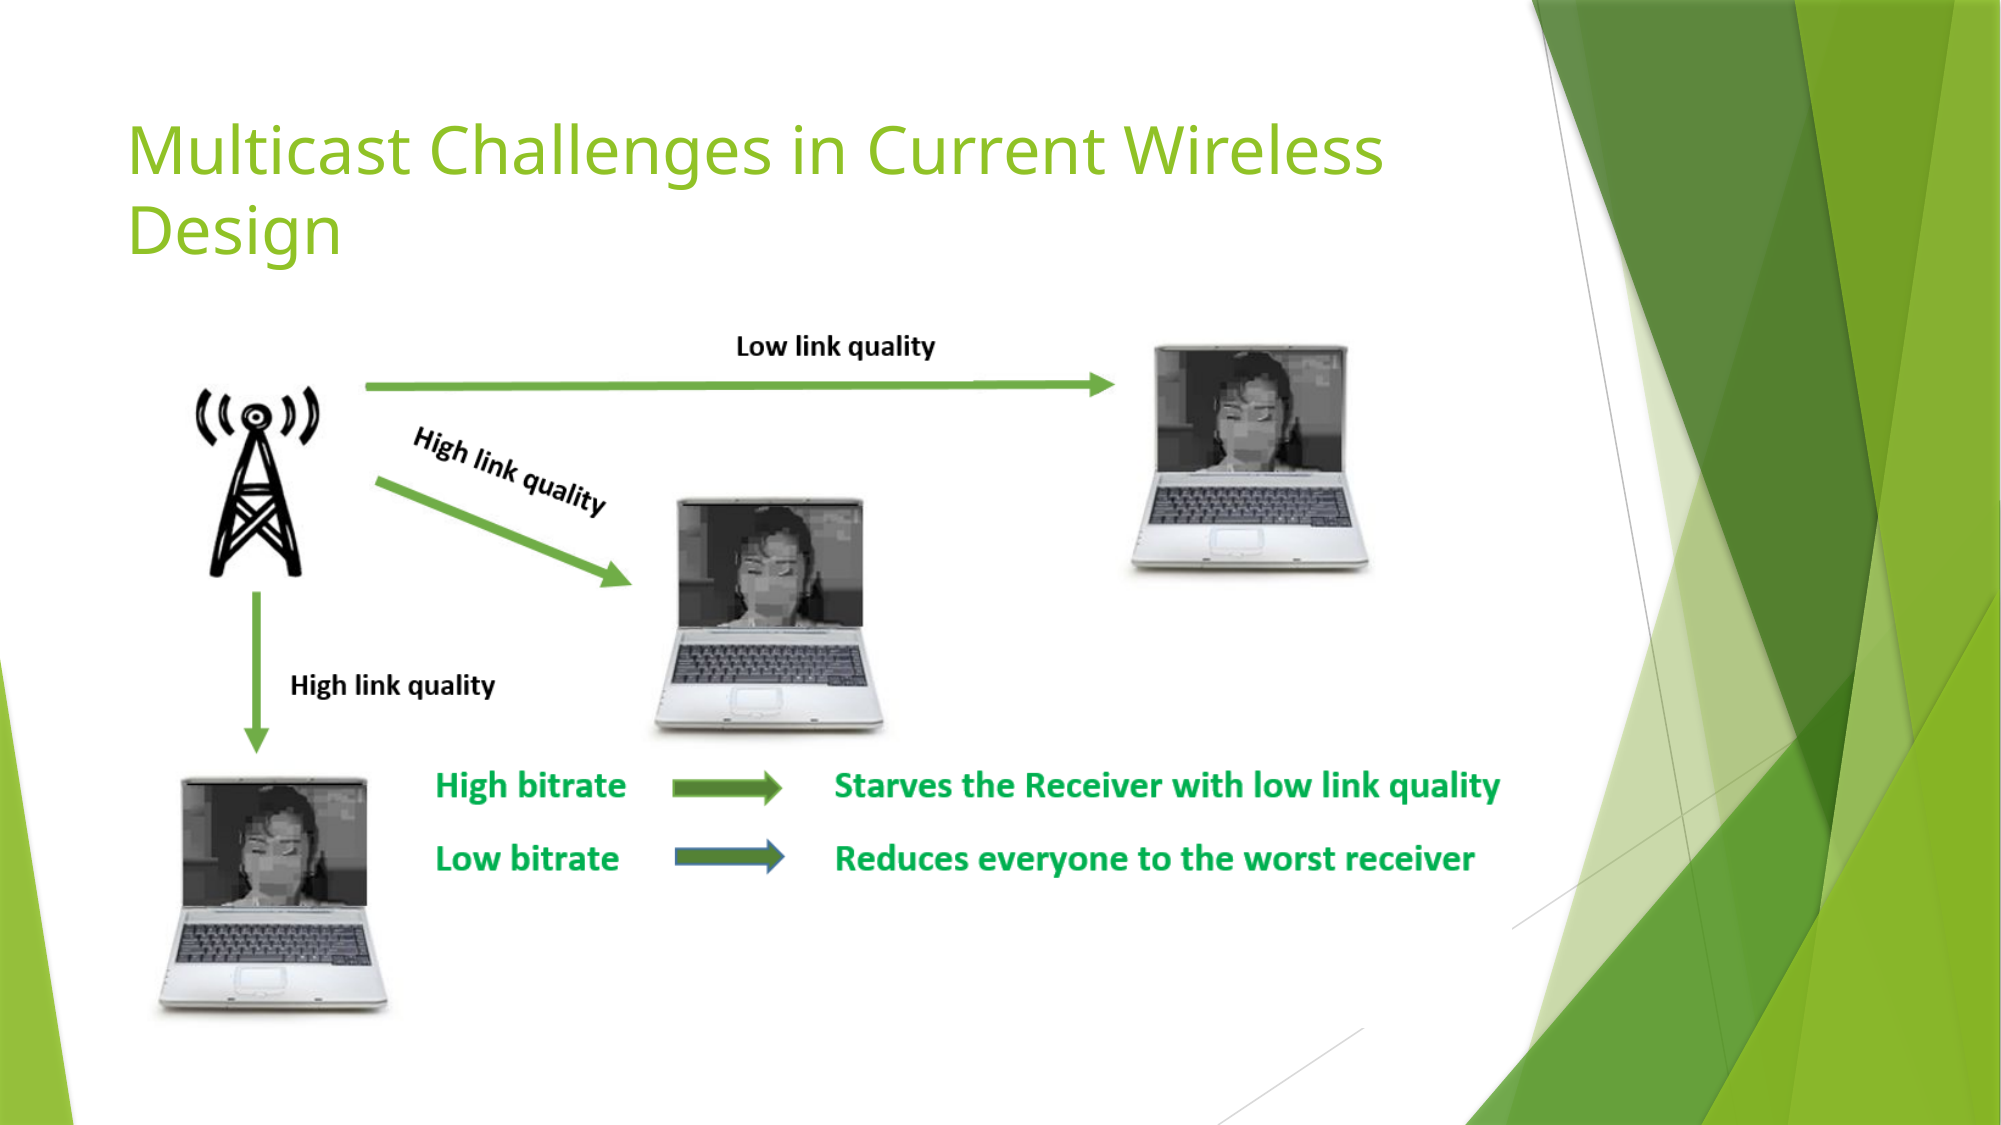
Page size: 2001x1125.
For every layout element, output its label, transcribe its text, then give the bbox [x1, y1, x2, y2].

picture [110, 301, 1513, 1029]
title Multicast Challenges in Current Wireless Design [111, 99, 1568, 317]
